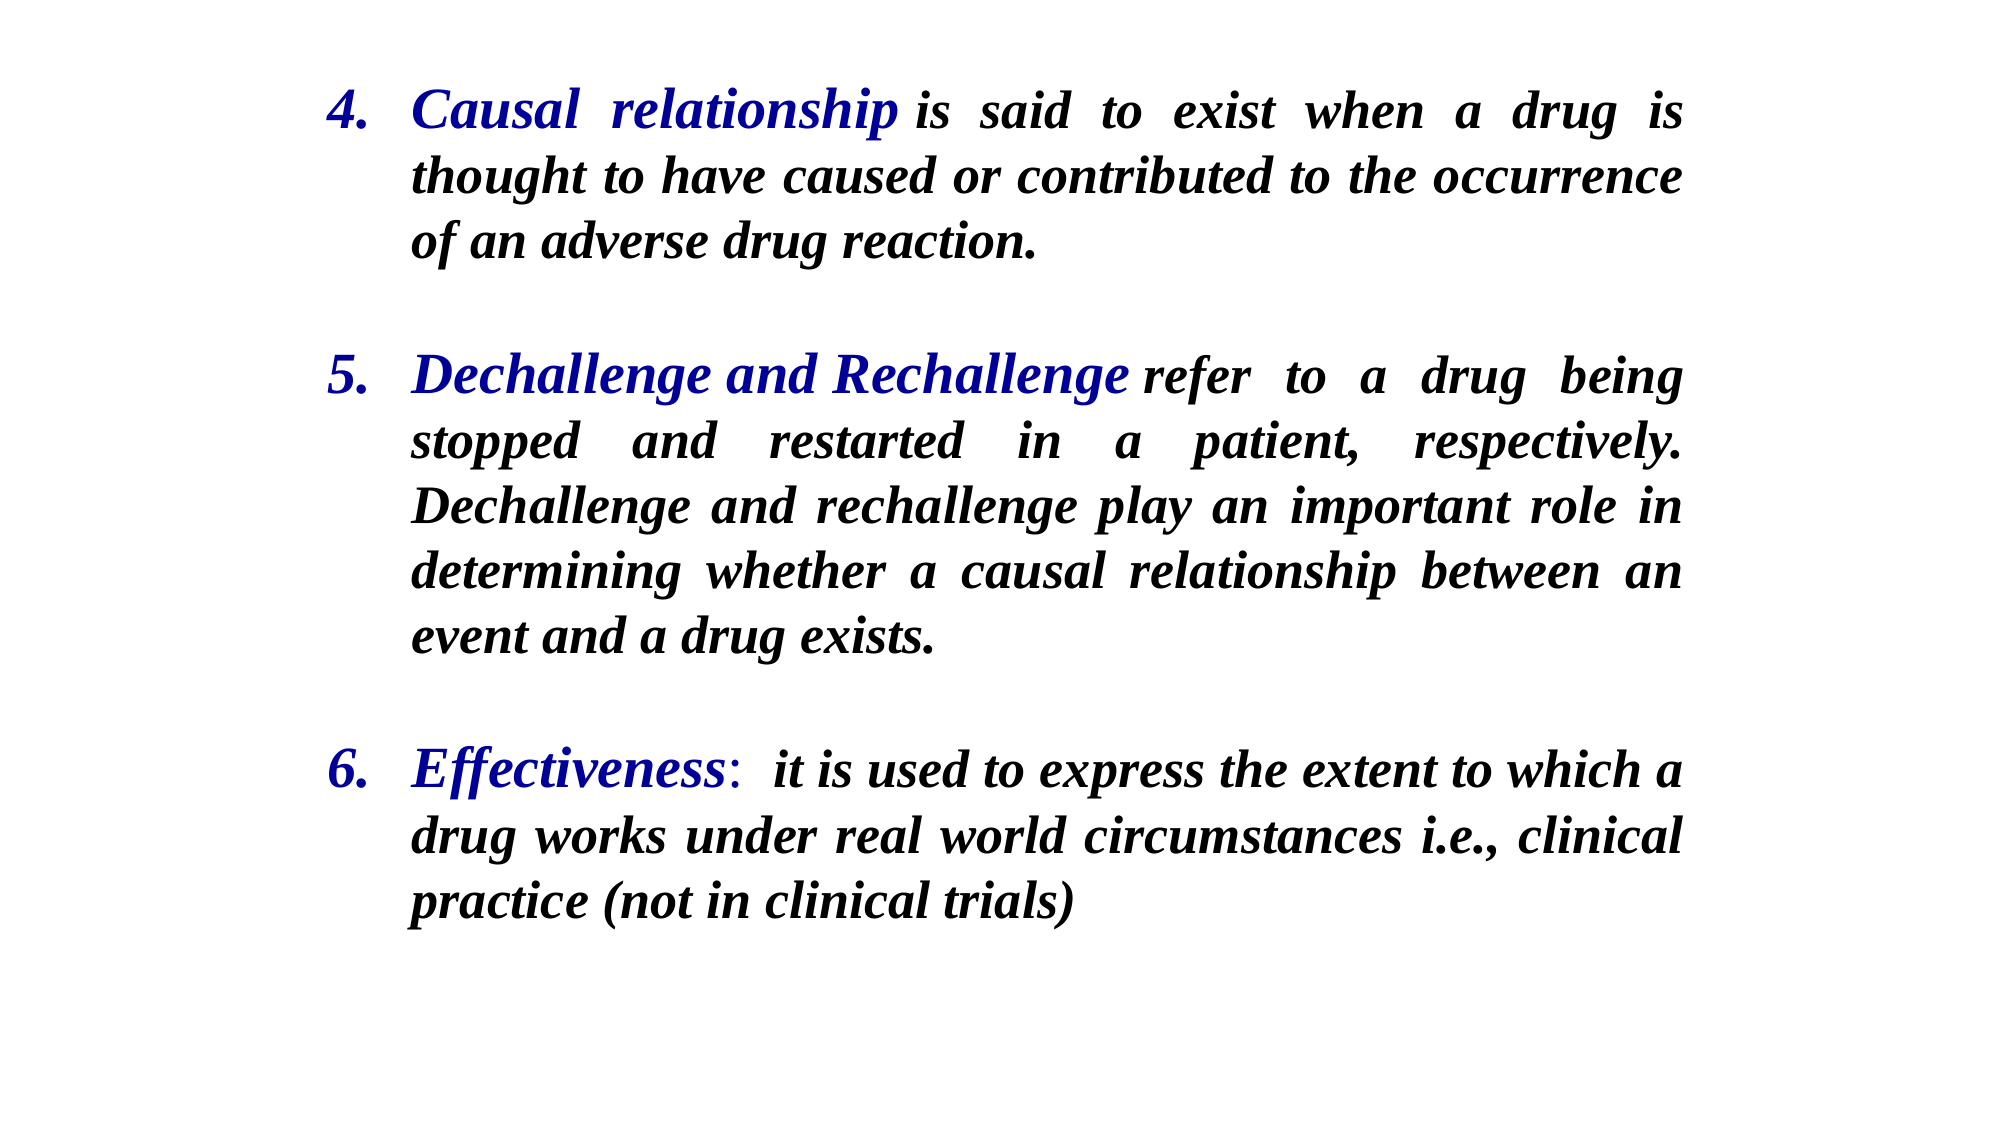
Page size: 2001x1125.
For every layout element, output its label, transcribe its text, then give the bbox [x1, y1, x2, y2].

text_box Causal relationship is said to exist when a drug is thought to have caused or contributed to the occurrence of an adverse drug reaction. Dechallenge and Rechallenge refer to a drug being stopped and restarted in a patient, respectively. Dechallenge and rechallenge play an important role in determining whether a causal relationship between an event and a drug exists. Effectiveness: it is used to express the extent to which a drug works under real world circumstances i.e., clinical practice (not in clinical trials) [312, 62, 1700, 1002]
